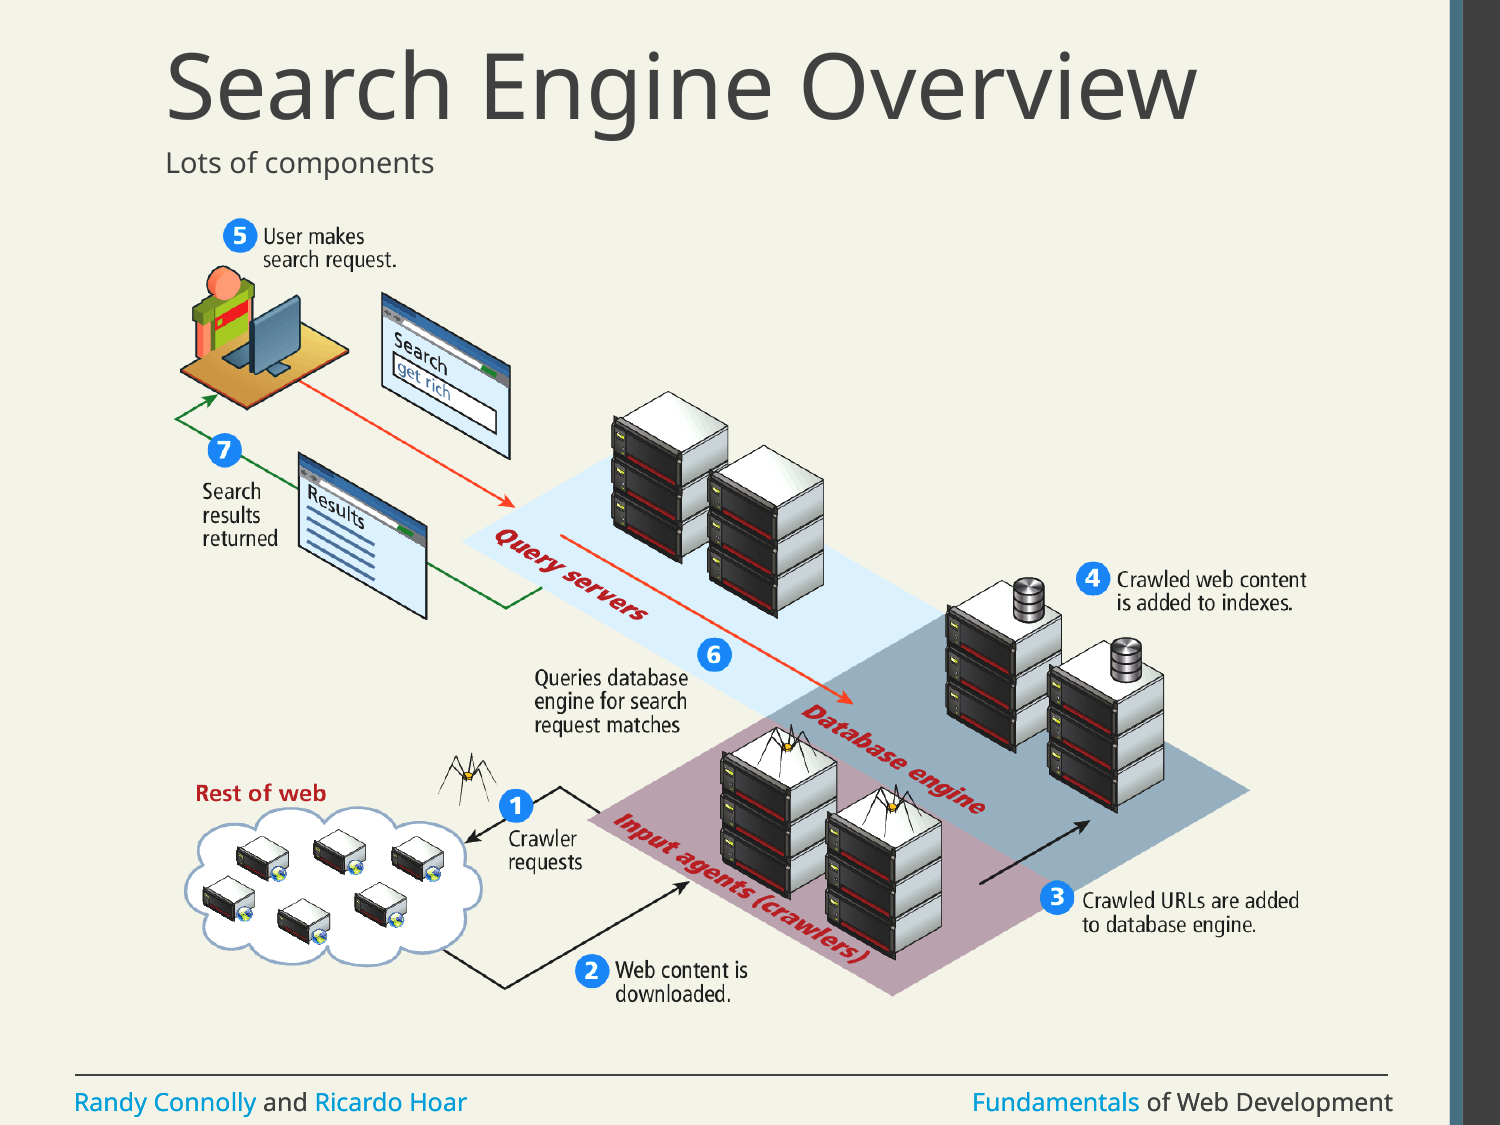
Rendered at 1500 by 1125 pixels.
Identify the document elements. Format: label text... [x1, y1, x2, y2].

title Search Engine Overview [150, 20, 1425, 188]
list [174, 212, 1307, 1013]
list Lots of components [150, 137, 1200, 188]
